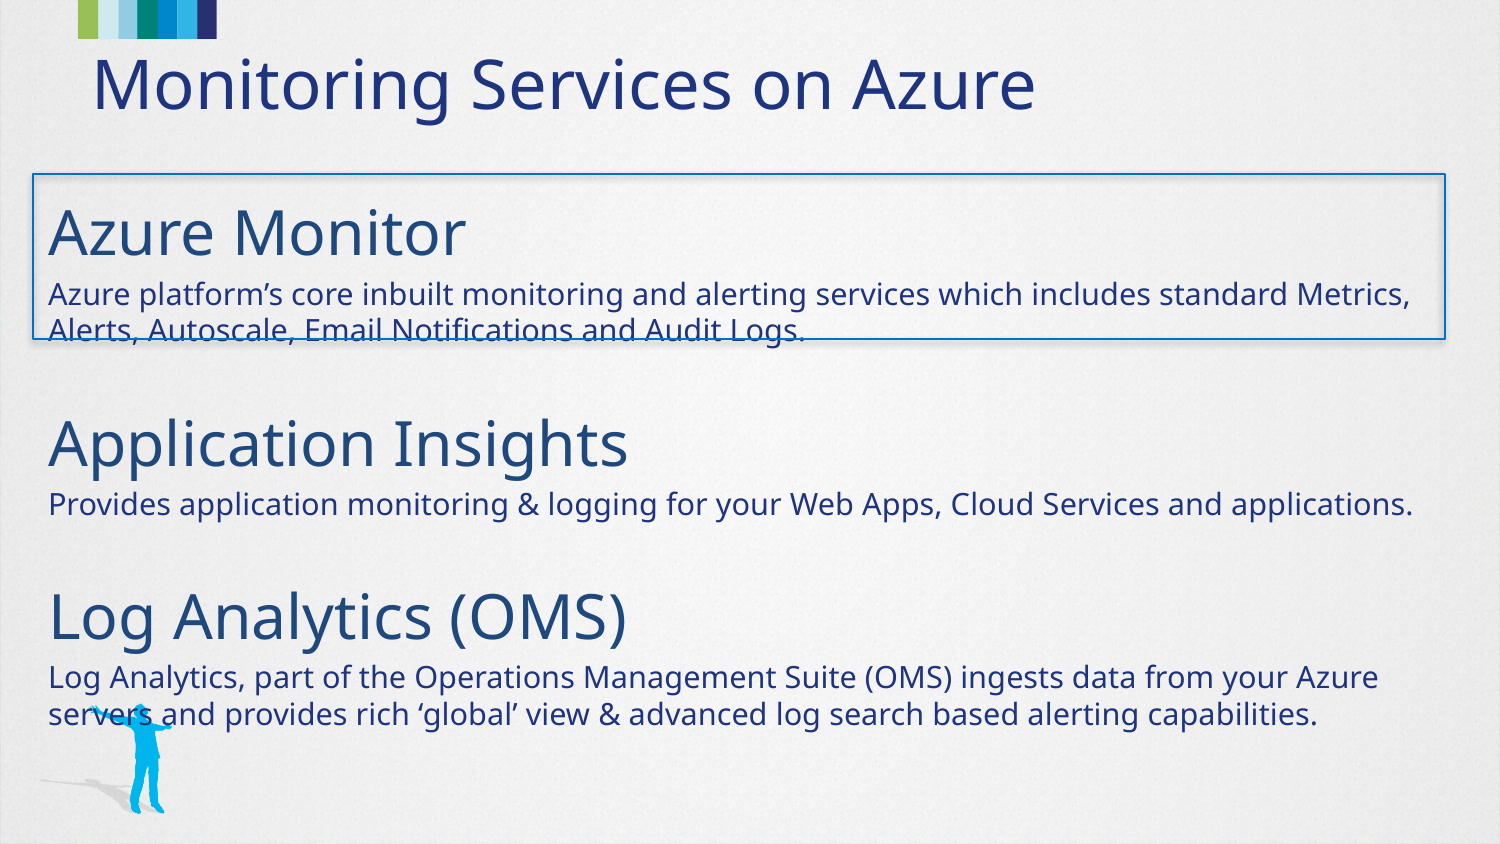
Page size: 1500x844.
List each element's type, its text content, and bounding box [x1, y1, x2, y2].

text_box [32, 173, 1446, 340]
title Monitoring Services on Azure [76, 33, 1223, 172]
picture [0, 0, 1500, 844]
list Azure Monitor Azure platform’s core inbuilt monitoring and alerting services which includes standard Metrics, Alerts, Autoscale, Email Notifications and Audit Logs. Application Insights Provides application monitoring & logging for your Web Apps, Cloud Services and applications. Log Analytics (OMS) Log Analytics, part of the Operations Management Suite (OMS) ingests data from your Azure servers and provides rich ‘global’ view & advanced log search based alerting capabilities. [33, 185, 1467, 743]
